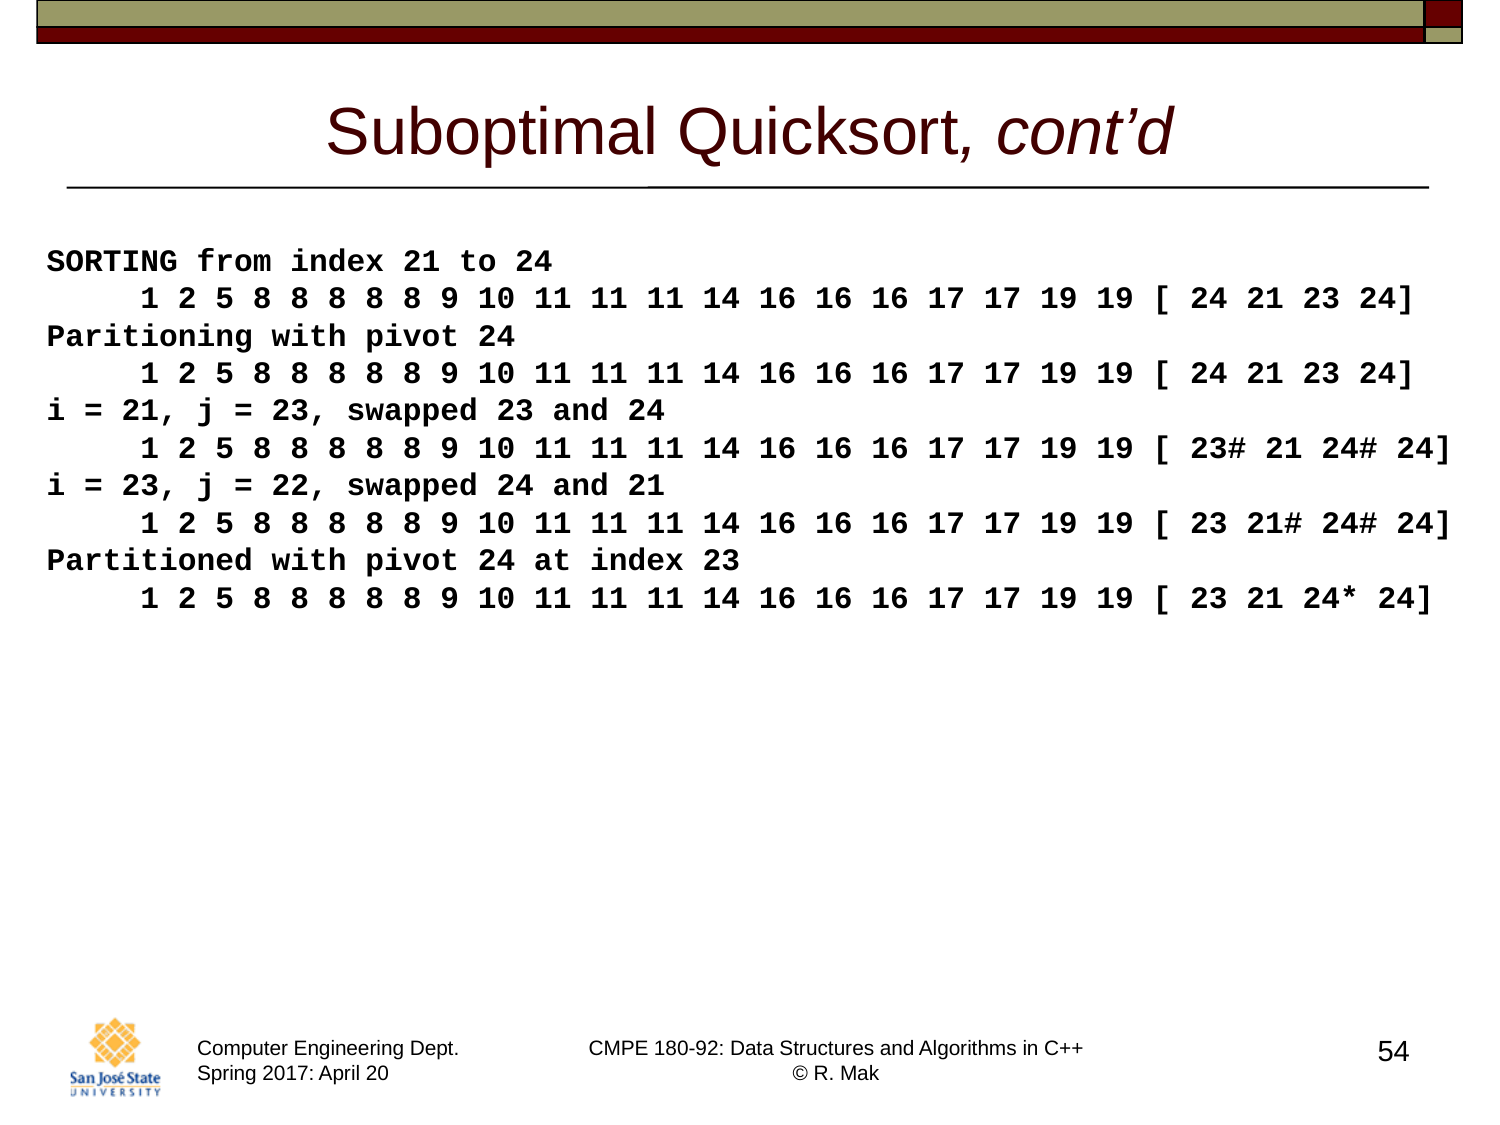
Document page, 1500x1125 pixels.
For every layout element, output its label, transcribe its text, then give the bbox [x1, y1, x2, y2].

slide_number 54 [1112, 1025, 1425, 1100]
text_box SORTING from index 21 to 24 1 2 5 8 8 8 8 8 9 10 11 11 11 14 16 16 16 17 17 19 19 [ 24 21 23 24] Paritioning with pivot 24 1 2 5 8 8 8 8 8 9 10 11 11 11 14 16 16 16 17 17 19 19 [ 24 21 23 24] i = 21, j = 23, swapped 23 and 24 1 2 5 8 8 8 8 8 9 10 11 11 11 14 16 16 16 17 17 19 19 [ 23# 21 24# 24] i = 23, j = 22, swapped 24 and 21 1 2 5 8 8 8 8 8 9 10 11 11 11 14 16 16 16 17 17 19 19 [ 23 21# 24# 24] Partitioned with pivot 24 at index 23 1 2 5 8 8 8 8 8 9 10 11 11 11 14 16 16 16 17 17 19 19 [ 23 21 24* 24] [31, 232, 1468, 622]
picture [60, 1012, 166, 1112]
title Suboptimal Quicksort, cont’d [75, 67, 1425, 175]
